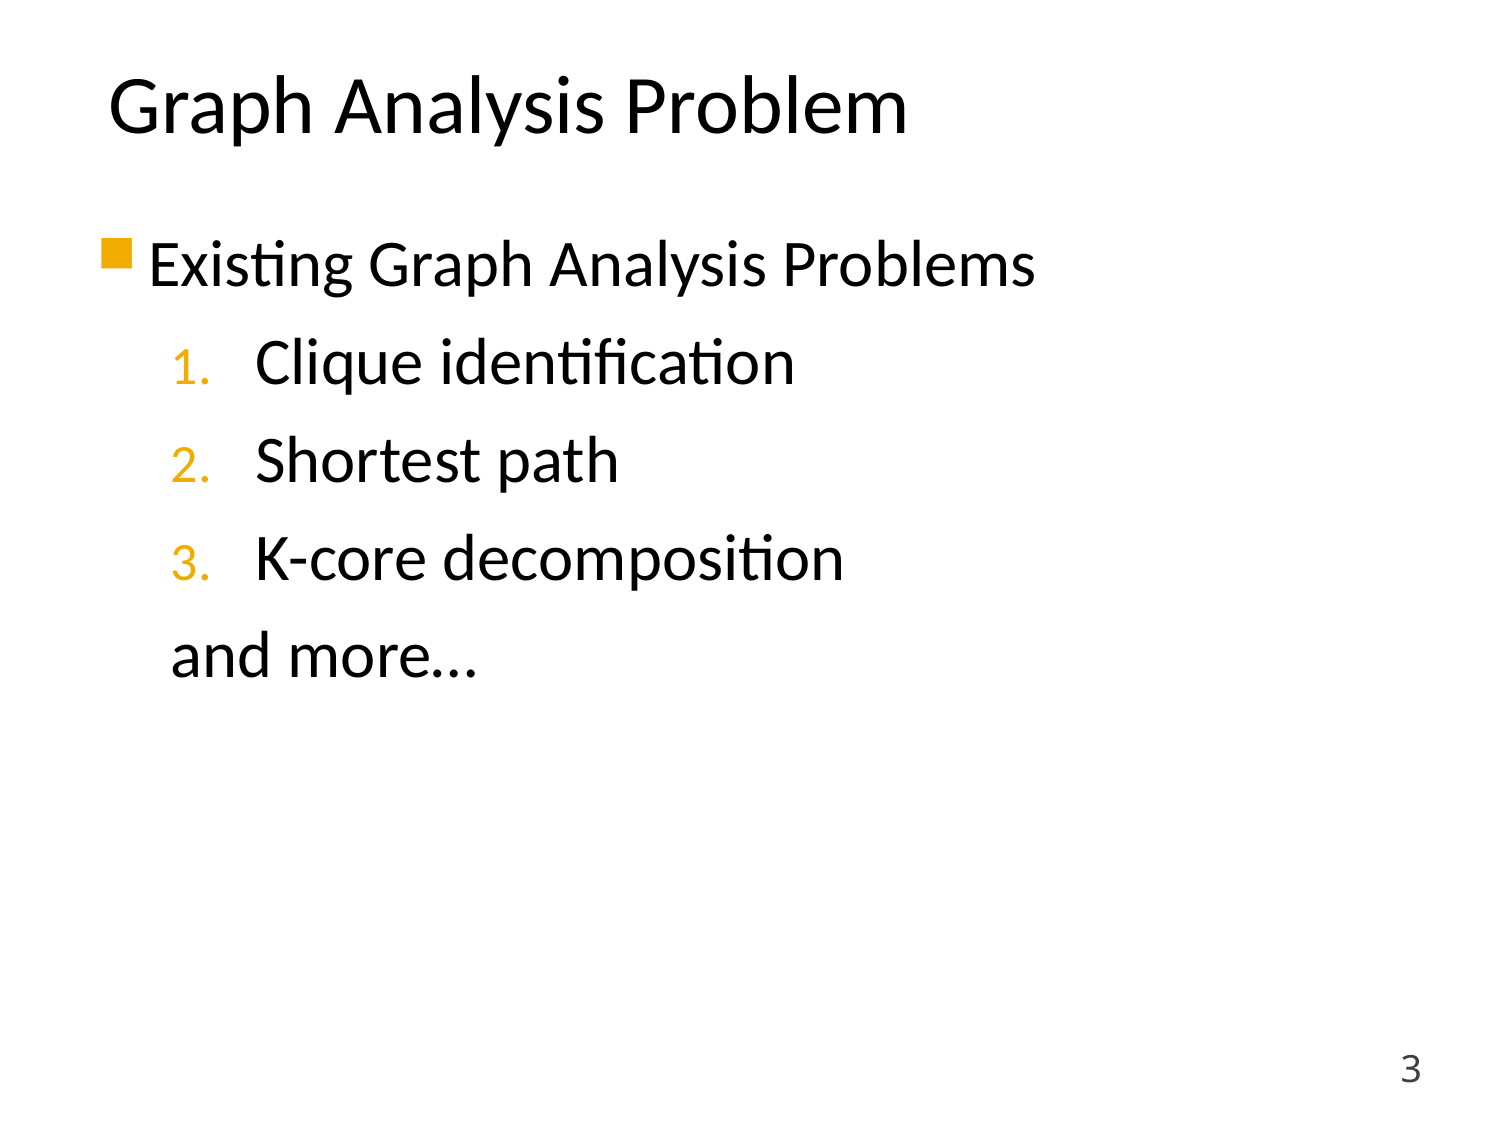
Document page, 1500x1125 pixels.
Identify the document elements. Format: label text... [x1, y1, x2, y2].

text_box Graph Analysis Problem [93, 42, 1391, 158]
text_box 3 [1384, 1044, 1462, 1096]
text_box Existing Graph Analysis Problems Clique identification Shortest path K-core decomposition and more… [93, 202, 1354, 790]
